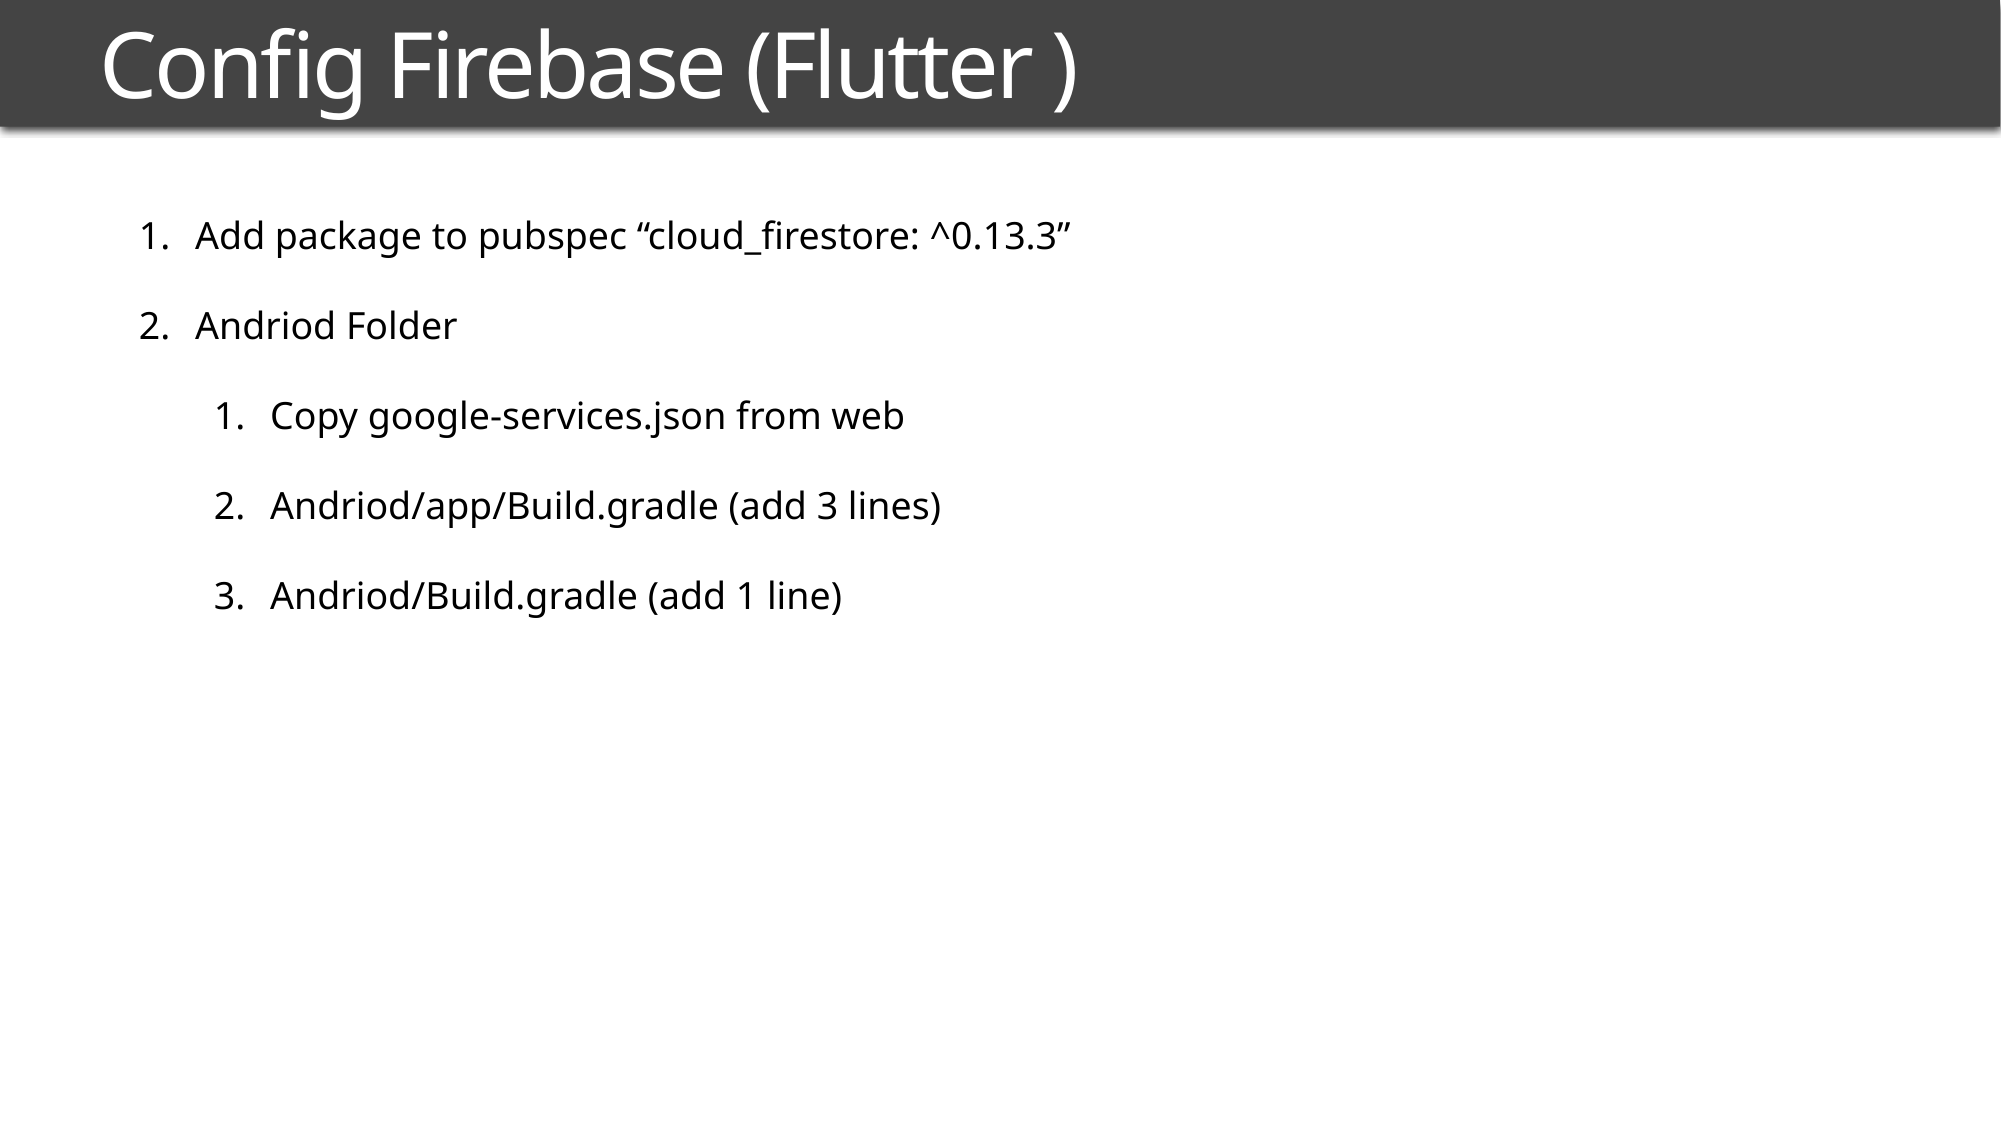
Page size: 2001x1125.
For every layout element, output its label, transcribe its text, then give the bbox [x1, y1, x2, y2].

title Config Firebase (Flutter ) [99, 23, 1900, 107]
text_box Add package to pubspec “cloud_firestore: ^0.13.3” Andriod Folder Copy google-services.json from web Andriod/app/Build.gradle (add 3 lines) Andriod/Build.gradle (add 1 line) [124, 159, 1238, 625]
